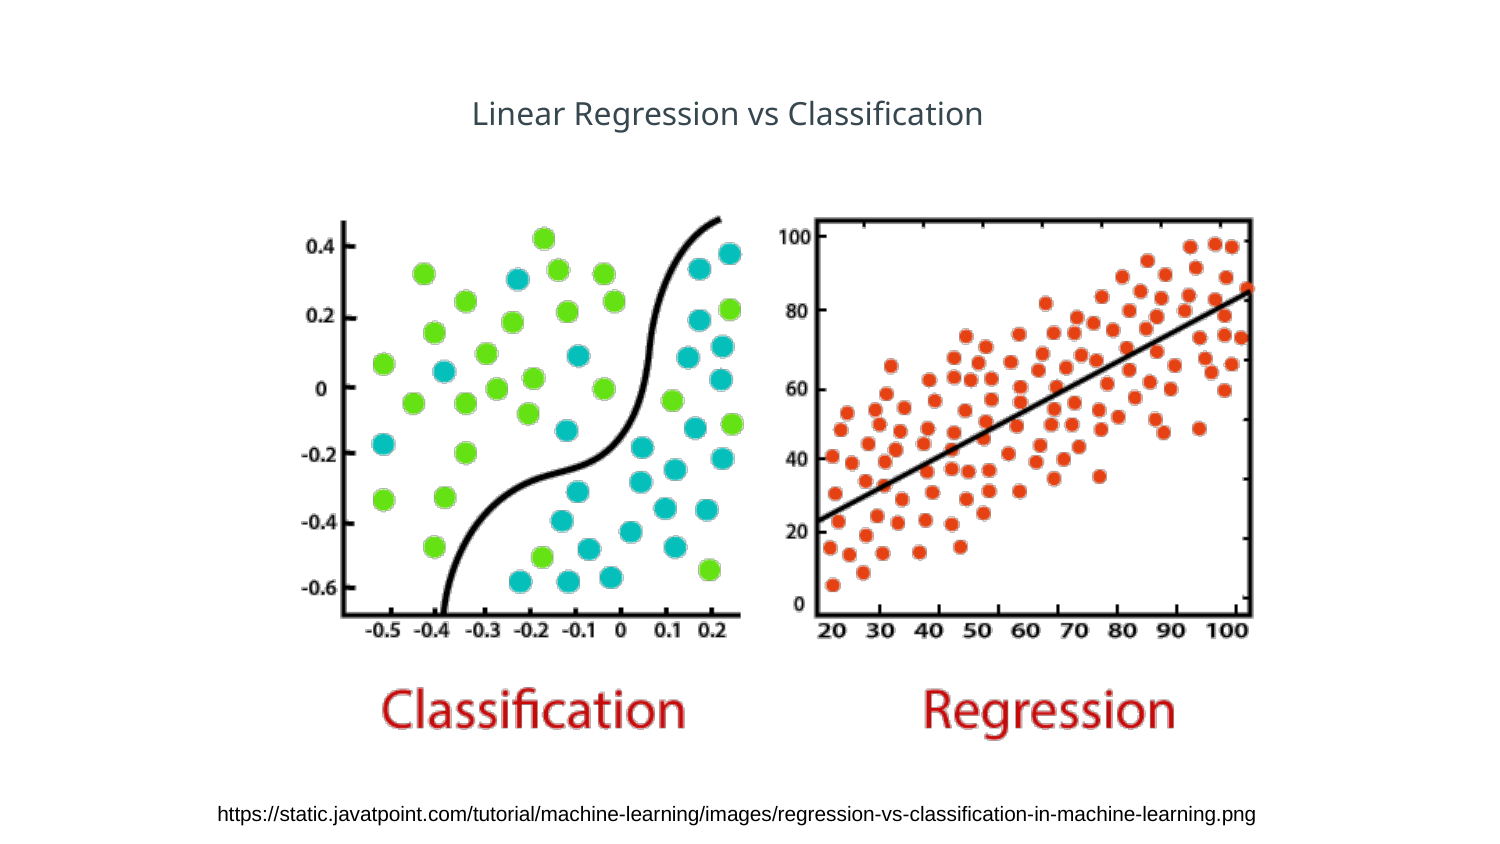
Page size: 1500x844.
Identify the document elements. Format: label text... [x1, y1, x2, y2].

list Linear Regression vs Classification [456, 63, 1044, 163]
picture [286, 199, 1264, 744]
text_box https://static.javatpoint.com/tutorial/machine-learning/images/regression-vs-classification-in-machine-learning.png [202, 788, 1298, 839]
